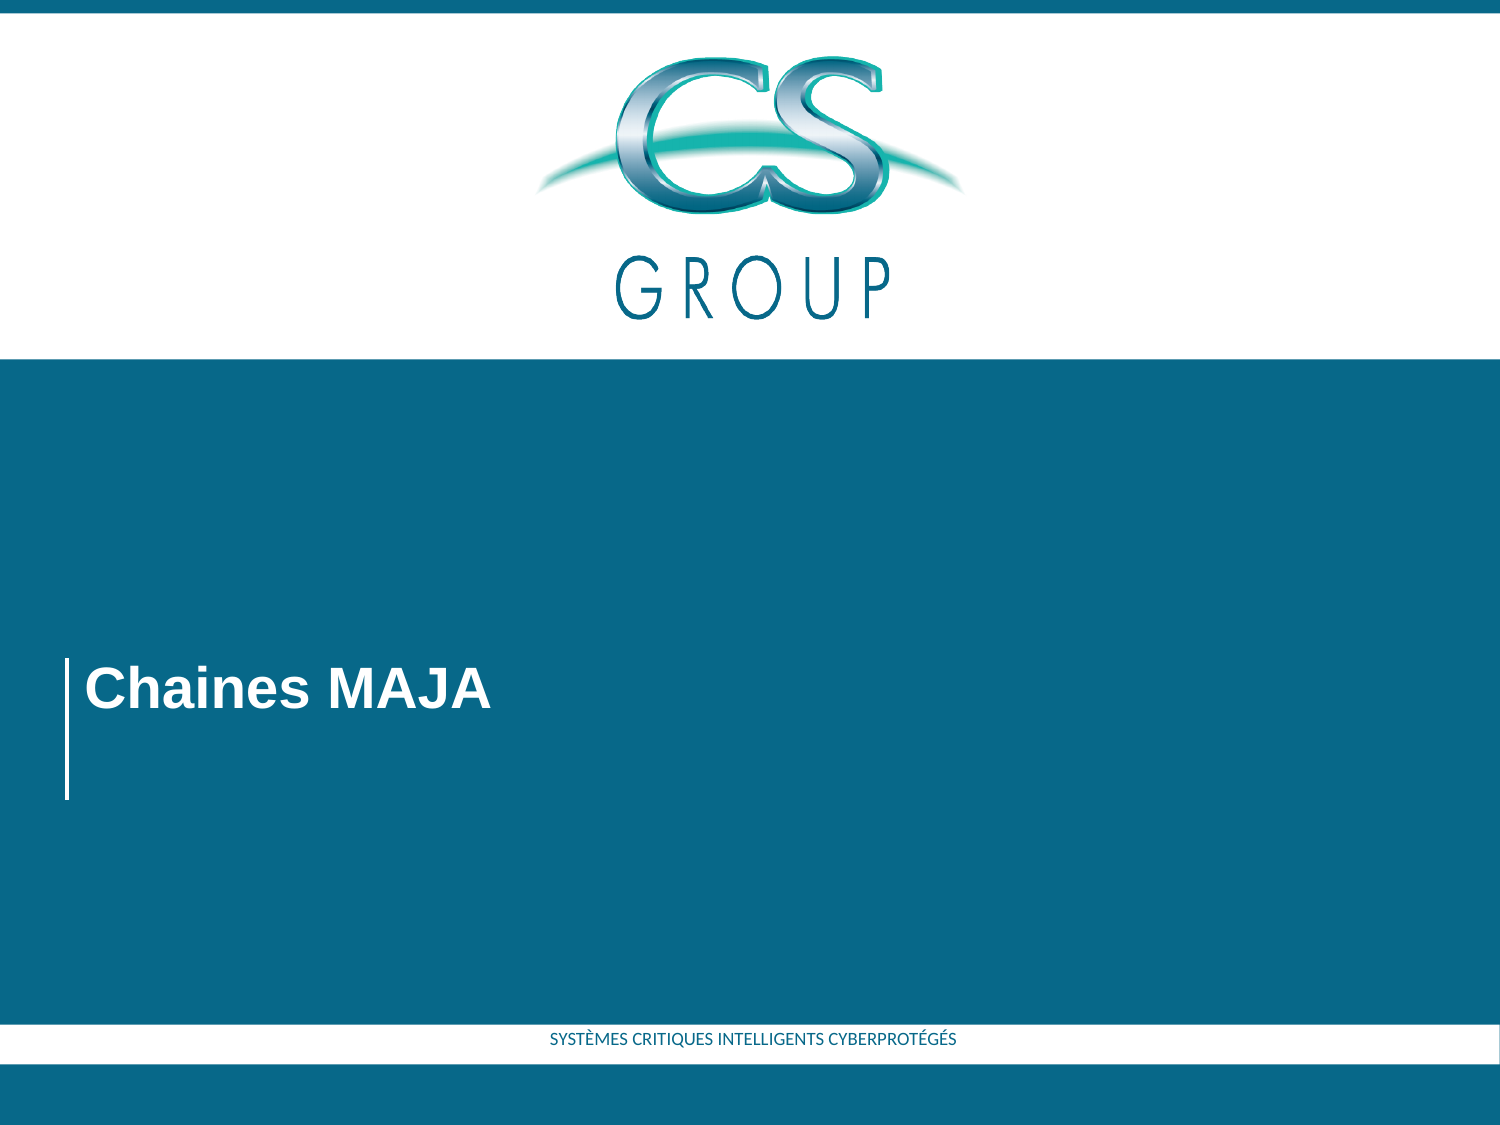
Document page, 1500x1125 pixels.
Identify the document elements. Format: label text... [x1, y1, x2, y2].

picture [737, 261, 776, 314]
picture [858, 1033, 864, 1045]
picture [533, 56, 967, 320]
title Chaines MAJA [69, 642, 1345, 766]
